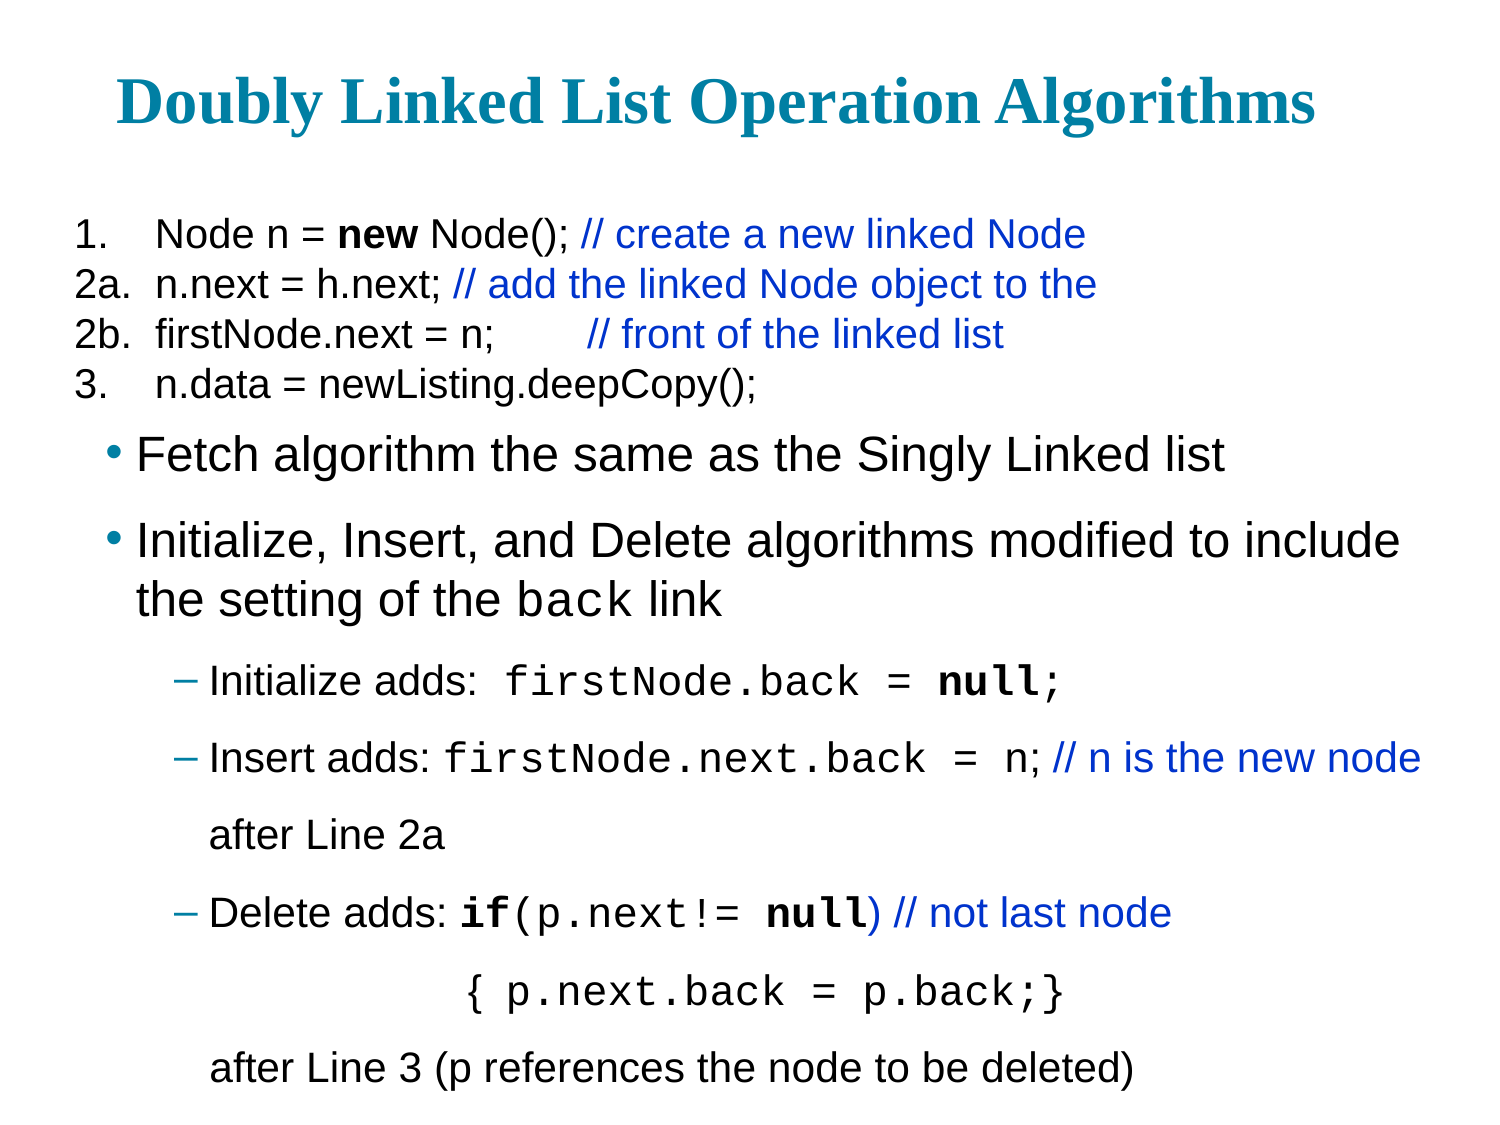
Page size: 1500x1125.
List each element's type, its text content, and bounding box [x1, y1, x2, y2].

list Fetch algorithm the same as the Singly Linked list Initialize, Insert, and Delete algorithms modified to include the setting of the back link Initialize adds: firstNode.back = null; Insert adds: firstNode.next.back = n; // n is the new node after Line 2a Delete adds: if(p.next!= null) // not last node { p.next.back = p.back;} after Line 3 (p references the node to be deleted) [74, 406, 1455, 1125]
text_box 1. Node n = new Node(); // create a new linked Node 2a. n.next = h.next; // add the linked Node object to the 2b. firstNode.next = n; // front of the linked list 3. n.data = newListing.deepCopy(); [59, 198, 1313, 414]
title Doubly Linked List Operation Algorithms [100, 9, 1452, 153]
